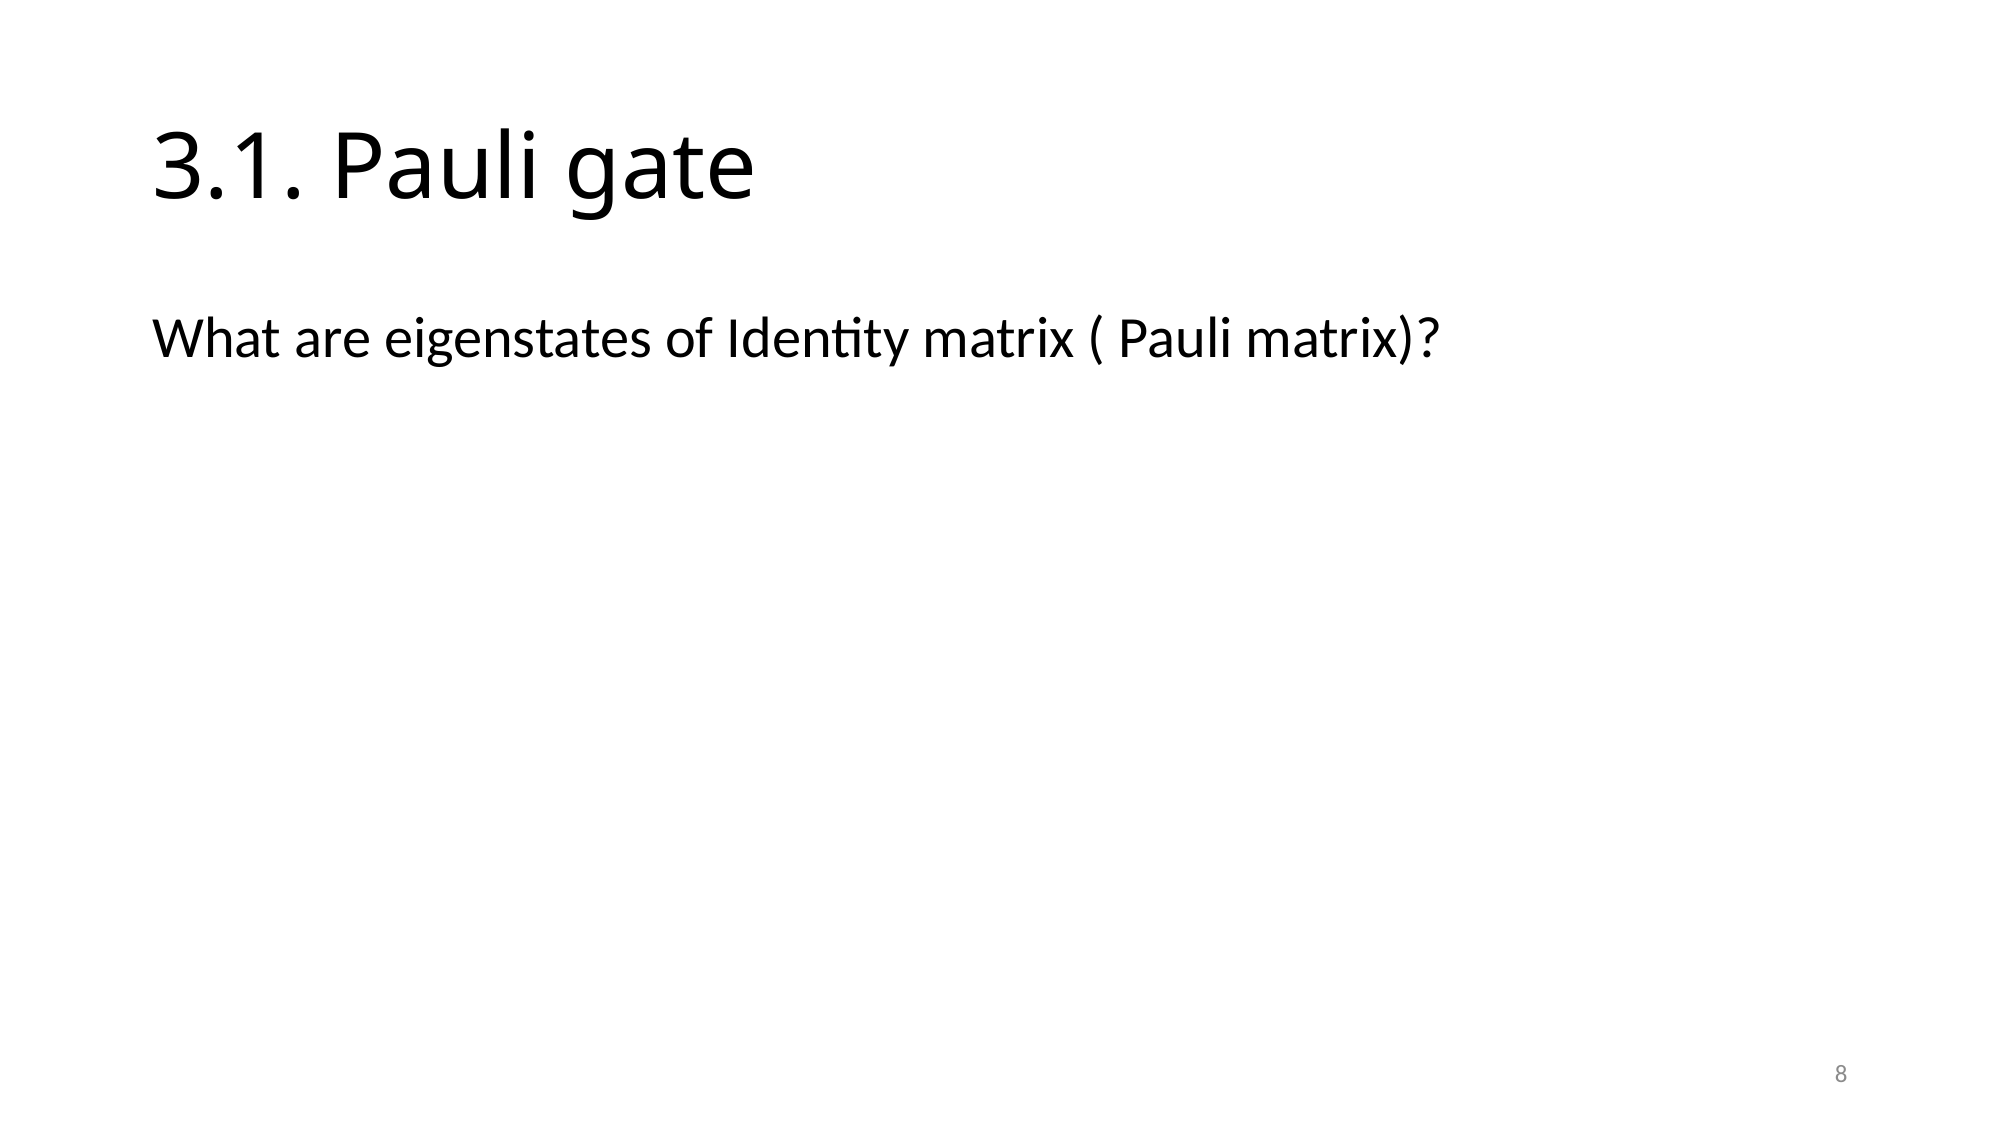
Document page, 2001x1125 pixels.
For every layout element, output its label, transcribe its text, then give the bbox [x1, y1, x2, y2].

title 3.1. Pauli gate [137, 59, 1863, 278]
slide_number 8 [1412, 1042, 1863, 1103]
